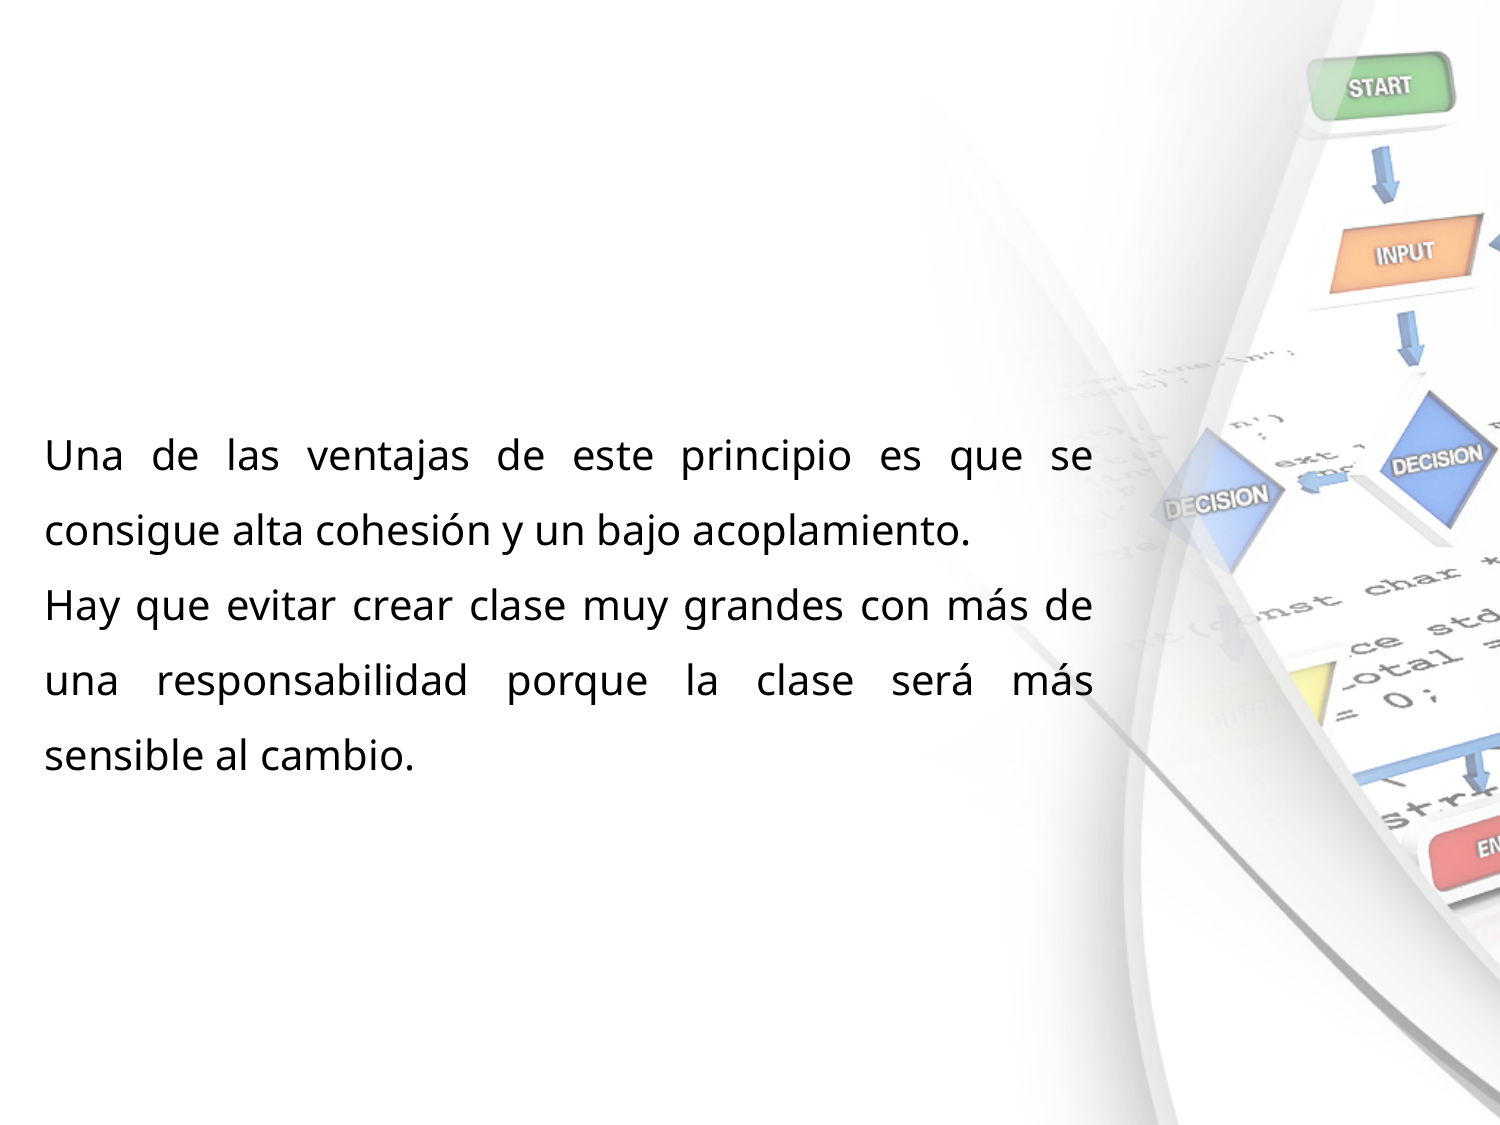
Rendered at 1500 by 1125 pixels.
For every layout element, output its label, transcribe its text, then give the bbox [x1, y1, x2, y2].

picture [0, 0, 1500, 1125]
list Una de las ventajas de este principio es que se consigue alta cohesión y un bajo acoplamiento. Hay que evitar crear clase muy grandes con más de una responsabilidad porque la clase será más sensible al cambio. [36, 396, 1103, 817]
